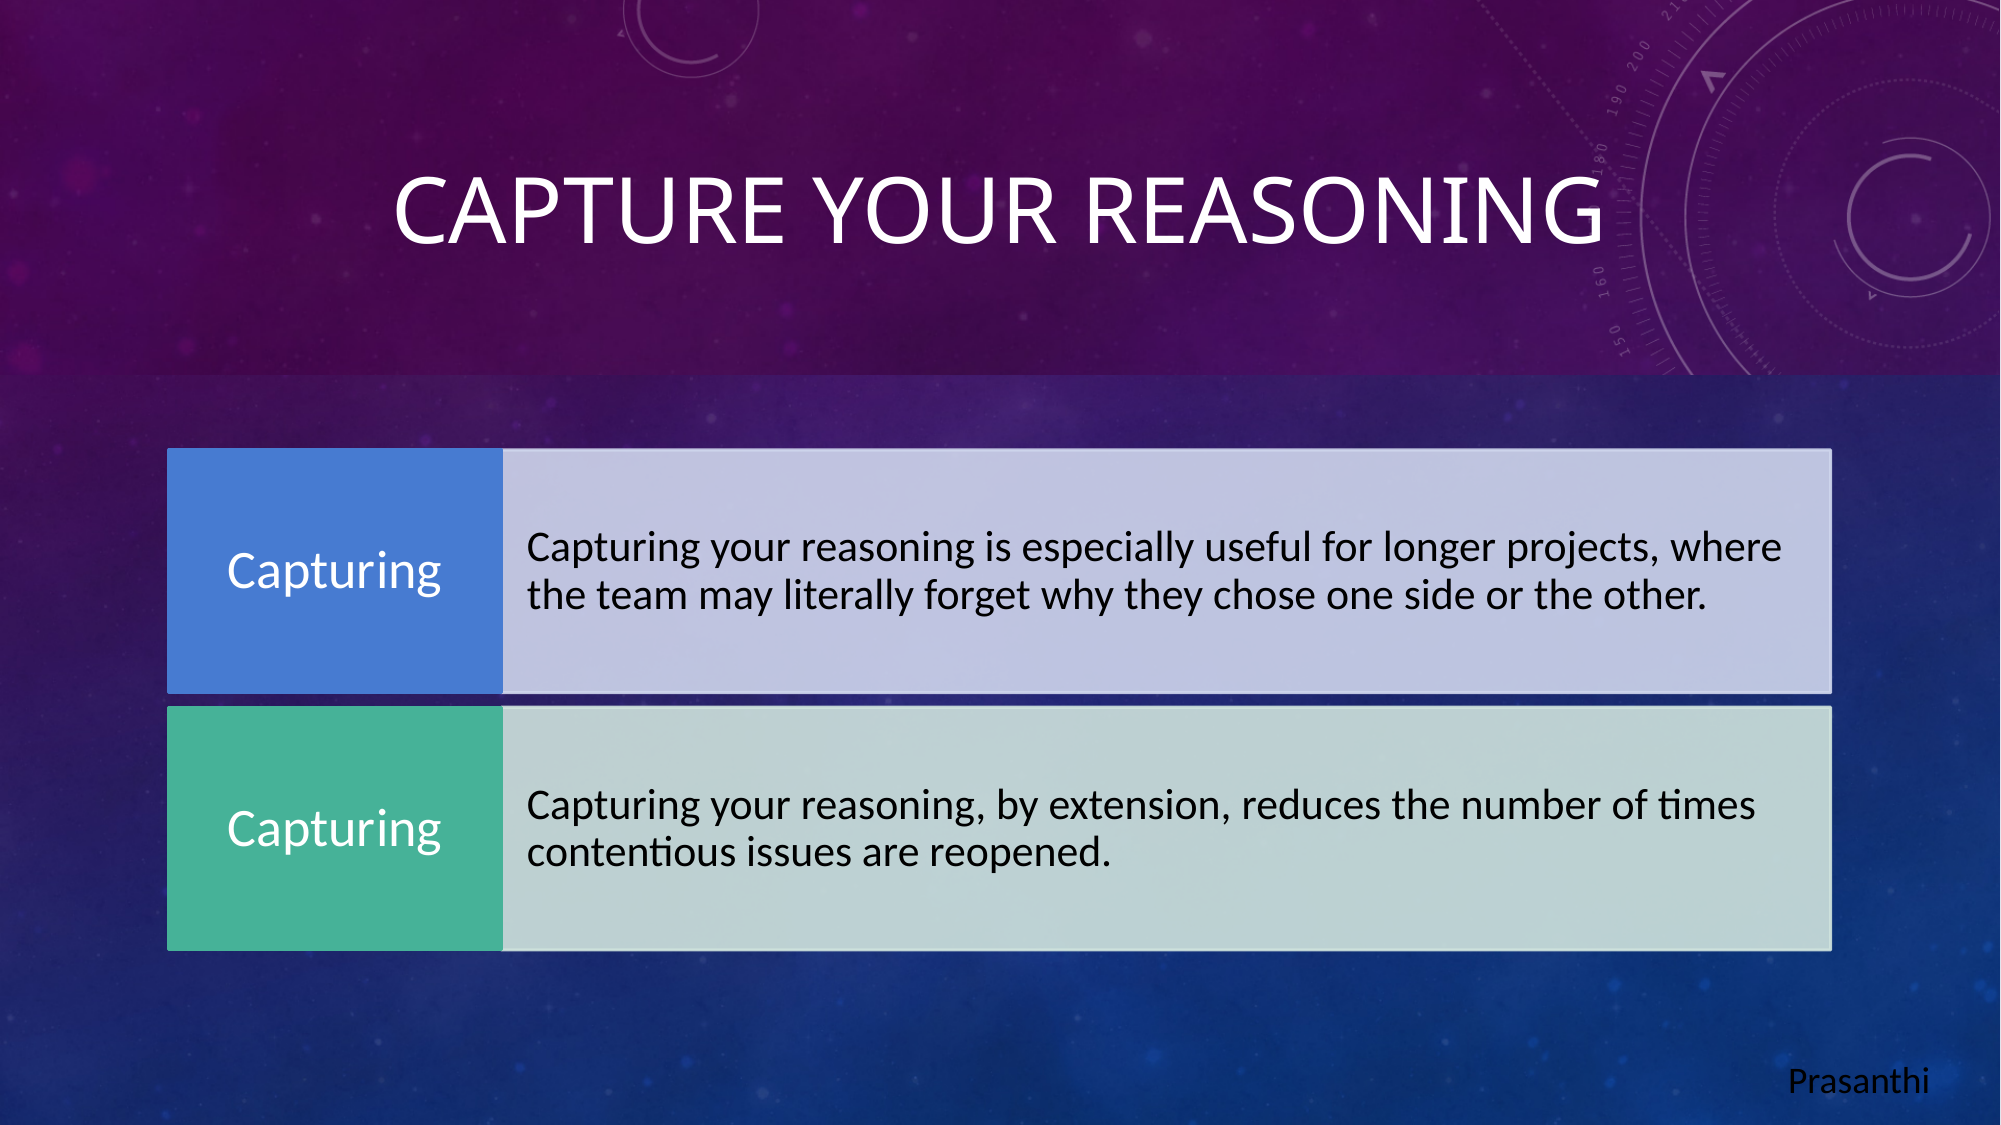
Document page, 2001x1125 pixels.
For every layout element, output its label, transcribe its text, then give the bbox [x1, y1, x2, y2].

picture [0, 0, 2001, 1125]
text_box [0, 385, 2000, 1125]
text_box Prasanthi [1773, 1048, 1946, 1109]
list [168, 449, 1831, 951]
